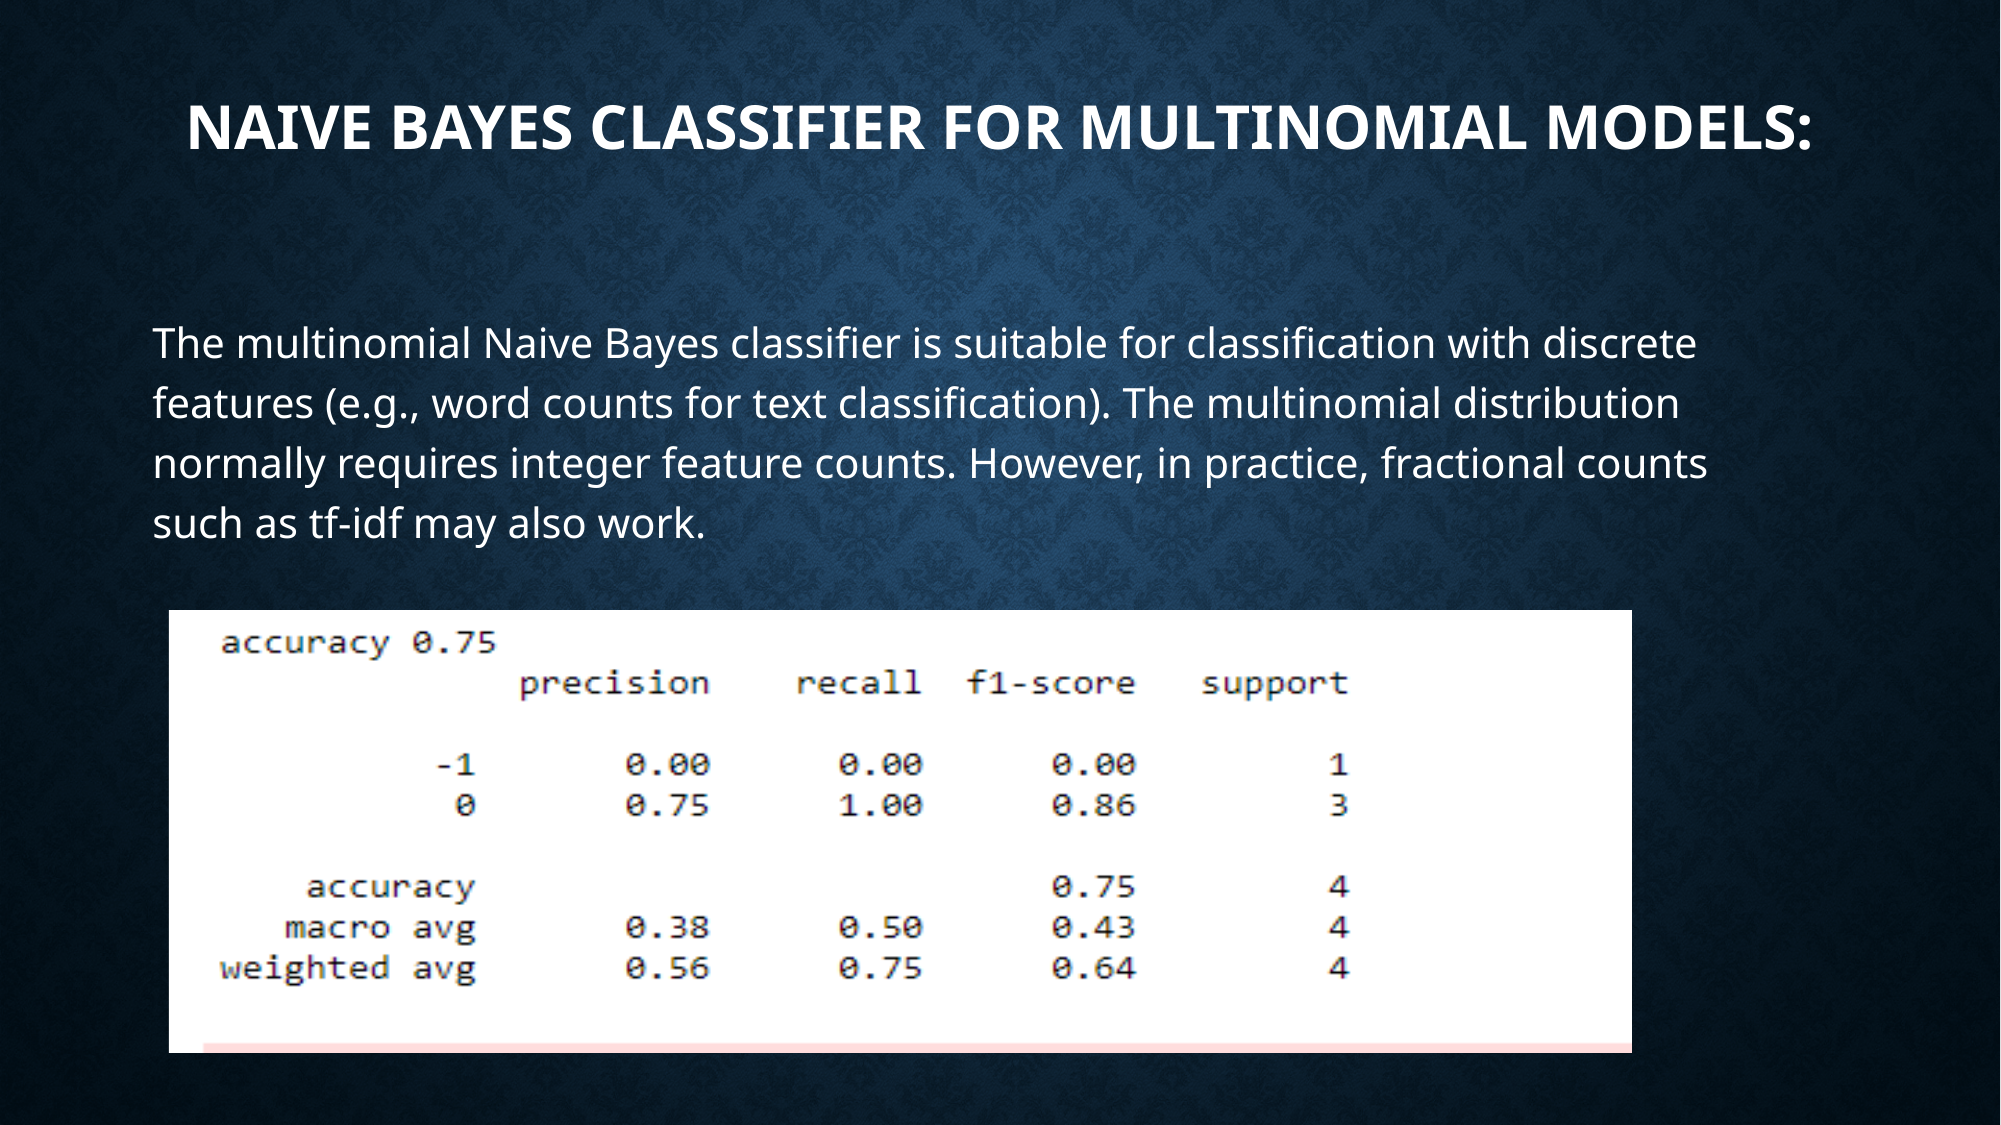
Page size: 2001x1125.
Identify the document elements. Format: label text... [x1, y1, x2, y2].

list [168, 609, 1633, 1053]
title Naive Bayes Classifier for Multinomial Models: [137, 59, 1863, 201]
list The multinomial Naive Bayes classifier is suitable for classification with discrete features (e.g., word counts for text classification). The multinomial distribution normally requires integer feature counts. However, in practice, fractional counts such as tf-idf may also work. [137, 299, 1794, 594]
